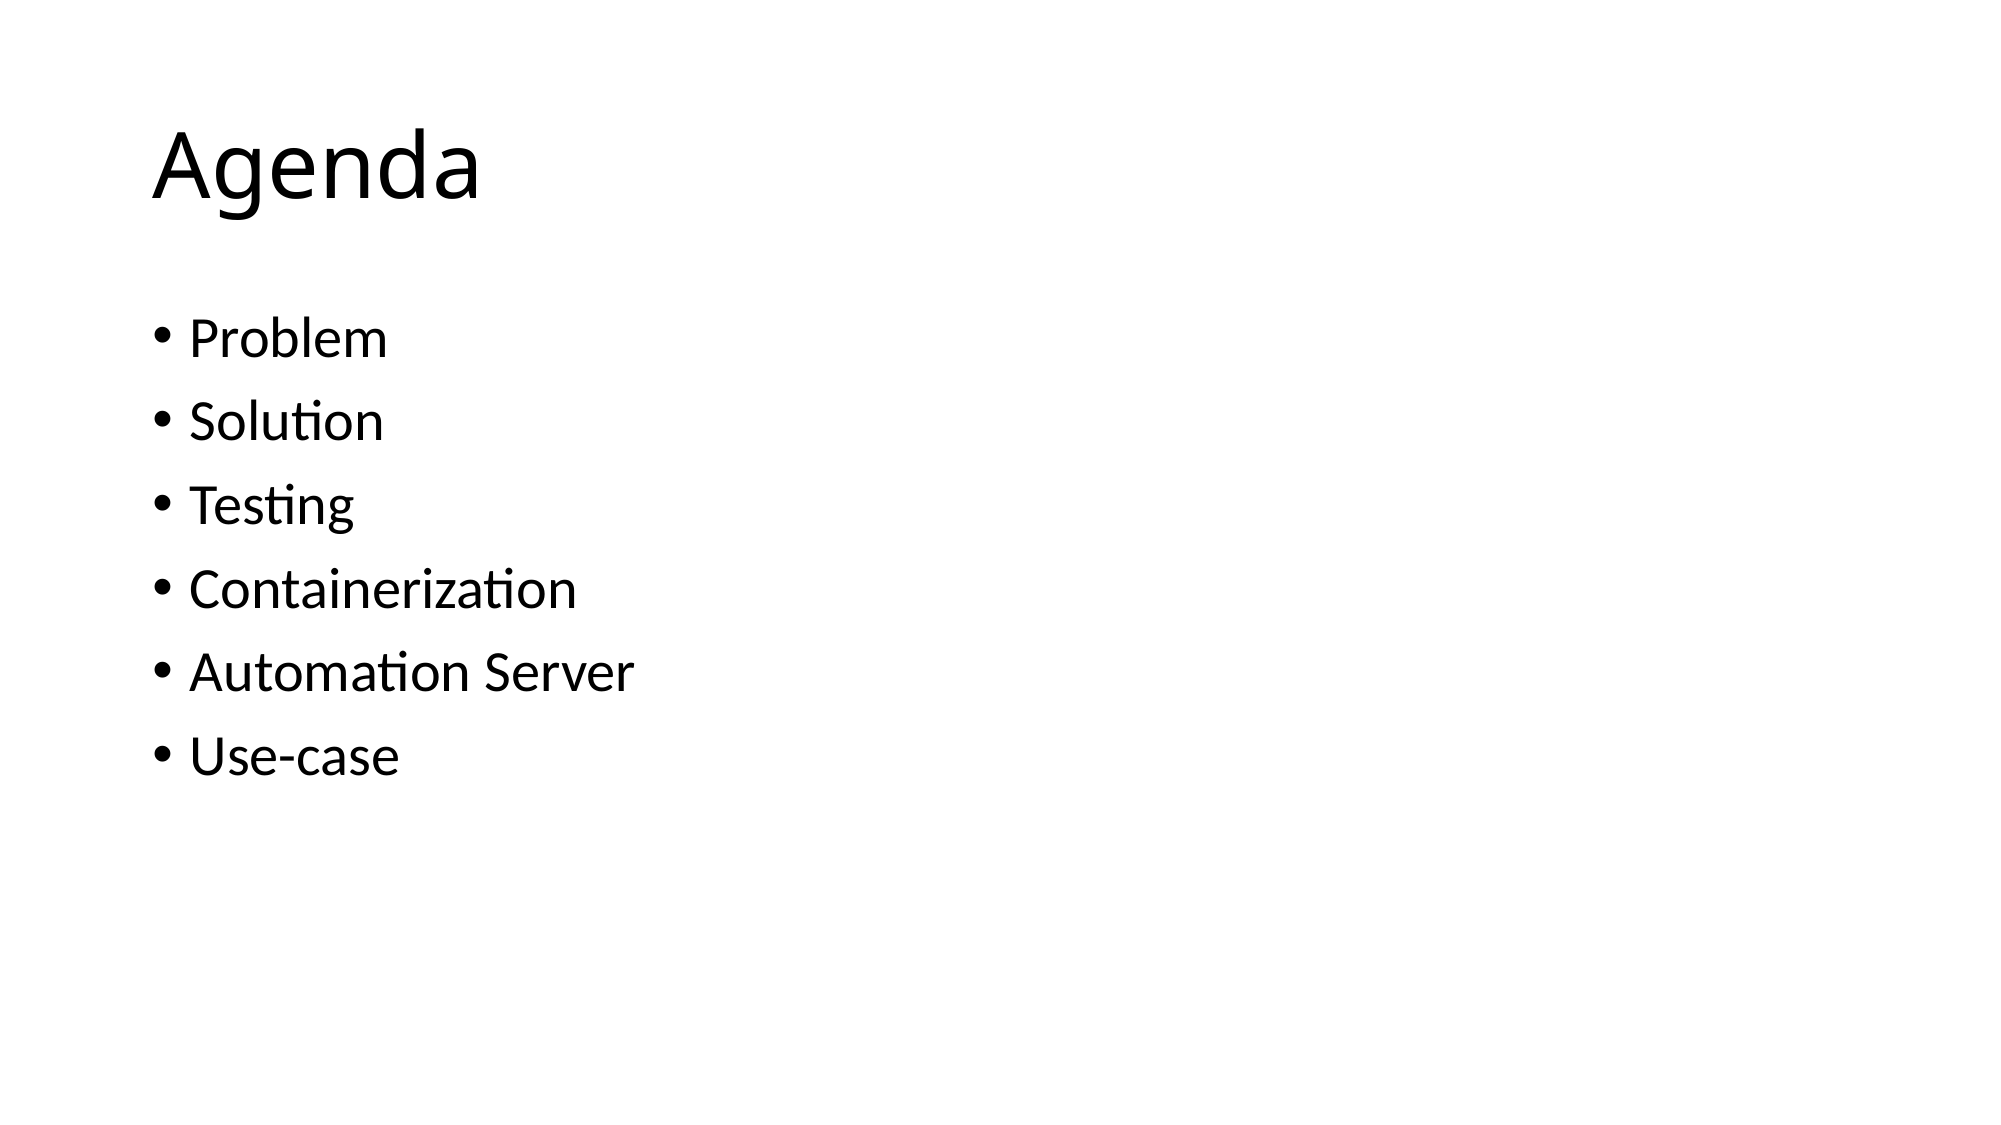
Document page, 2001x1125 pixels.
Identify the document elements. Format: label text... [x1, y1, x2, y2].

list Problem Solution Testing Containerization Automation Server Use-case [137, 299, 1863, 1014]
title Agenda [137, 59, 1863, 278]
